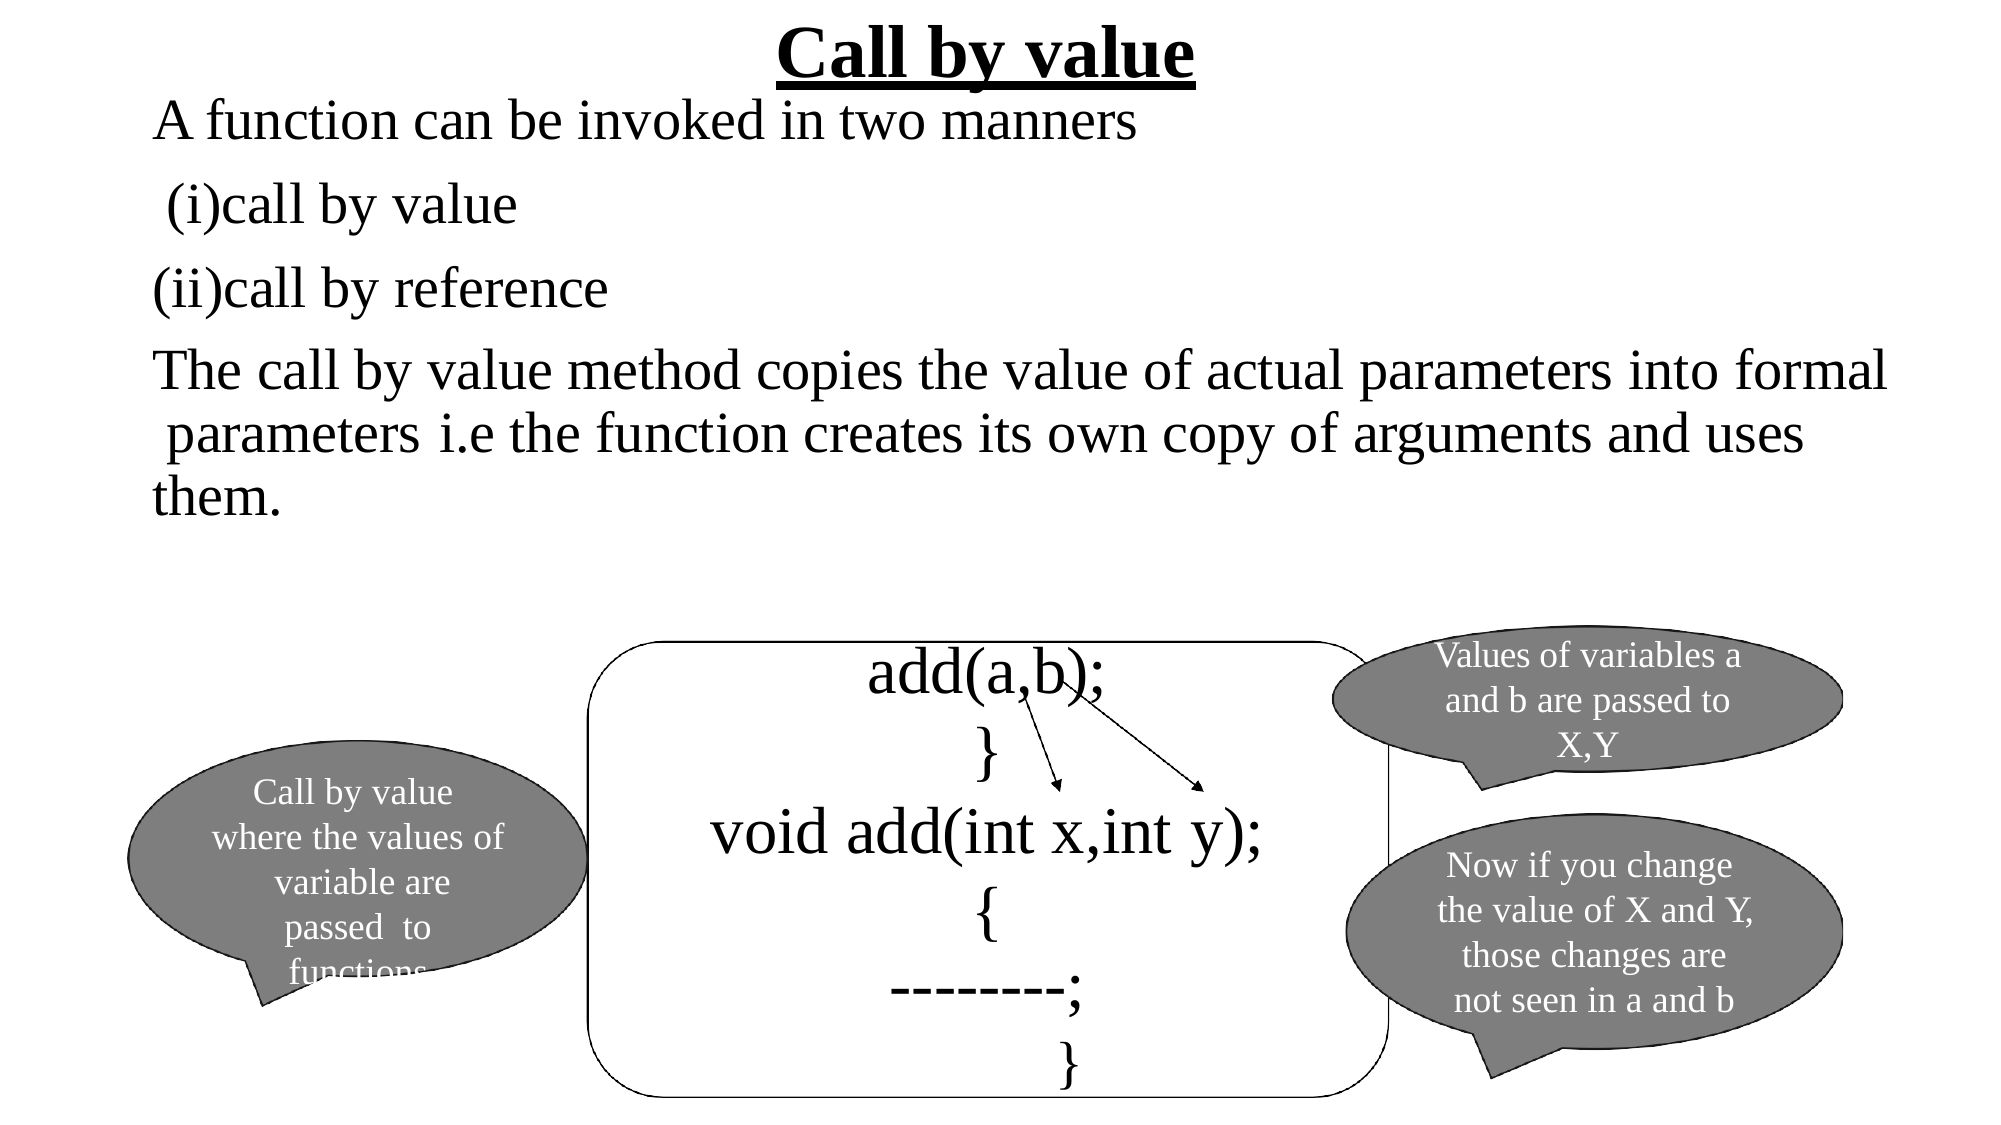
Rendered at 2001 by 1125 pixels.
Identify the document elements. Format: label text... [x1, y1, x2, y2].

text_box add(a,b); [865, 624, 1110, 704]
text_box [127, 625, 865, 1098]
text_box } void add(int x,int y); { --------; } [705, 704, 1270, 1125]
text_box [1110, 625, 1844, 1098]
text_box Values of variables a and b are passed to X,Y [1429, 627, 1746, 766]
title Call by value [773, 0, 1199, 65]
text_box Now if you change the value of X and Y, those changes are not seen in a and b [1433, 837, 1755, 1020]
text_box Call by value where the values of variable are passed to functions [209, 764, 506, 992]
text_box A function can be invoked in two manners (i)call by value (ii)call by reference The call by value method copies the value of actual parameters into formal parameters i.e the function creates its own copy of arguments and uses them. [150, 65, 1898, 529]
